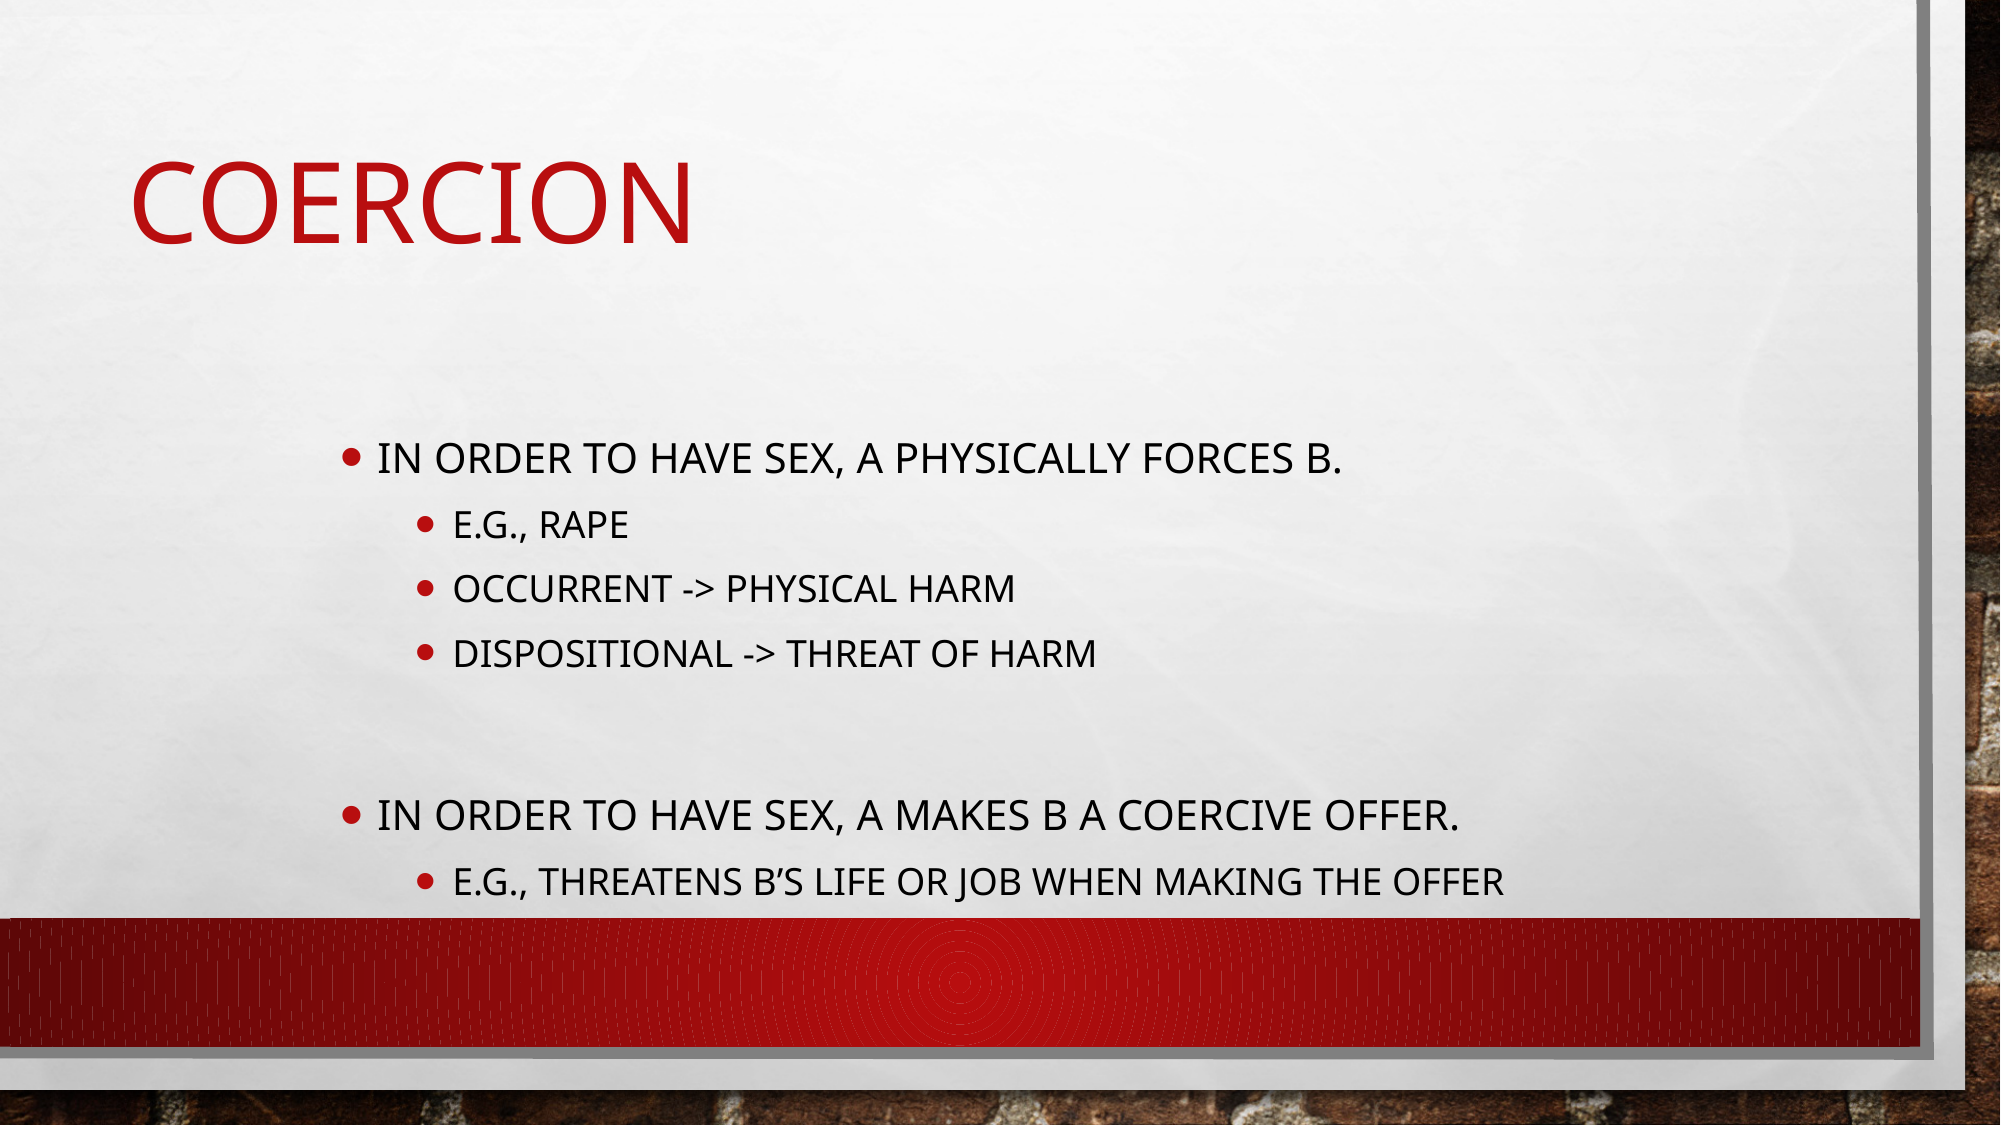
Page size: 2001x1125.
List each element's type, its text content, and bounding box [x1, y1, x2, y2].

title Coercion [112, 112, 1818, 302]
list In order to have sex, A physically forces B. E.g., rape Occurrent -> physical harm Dispositional -> threat of harm In order to have sex, A makes B a coercive offer. E.g., threatens B’s life or job when making the offer [324, 262, 1675, 1063]
picture [0, 0, 2000, 1125]
